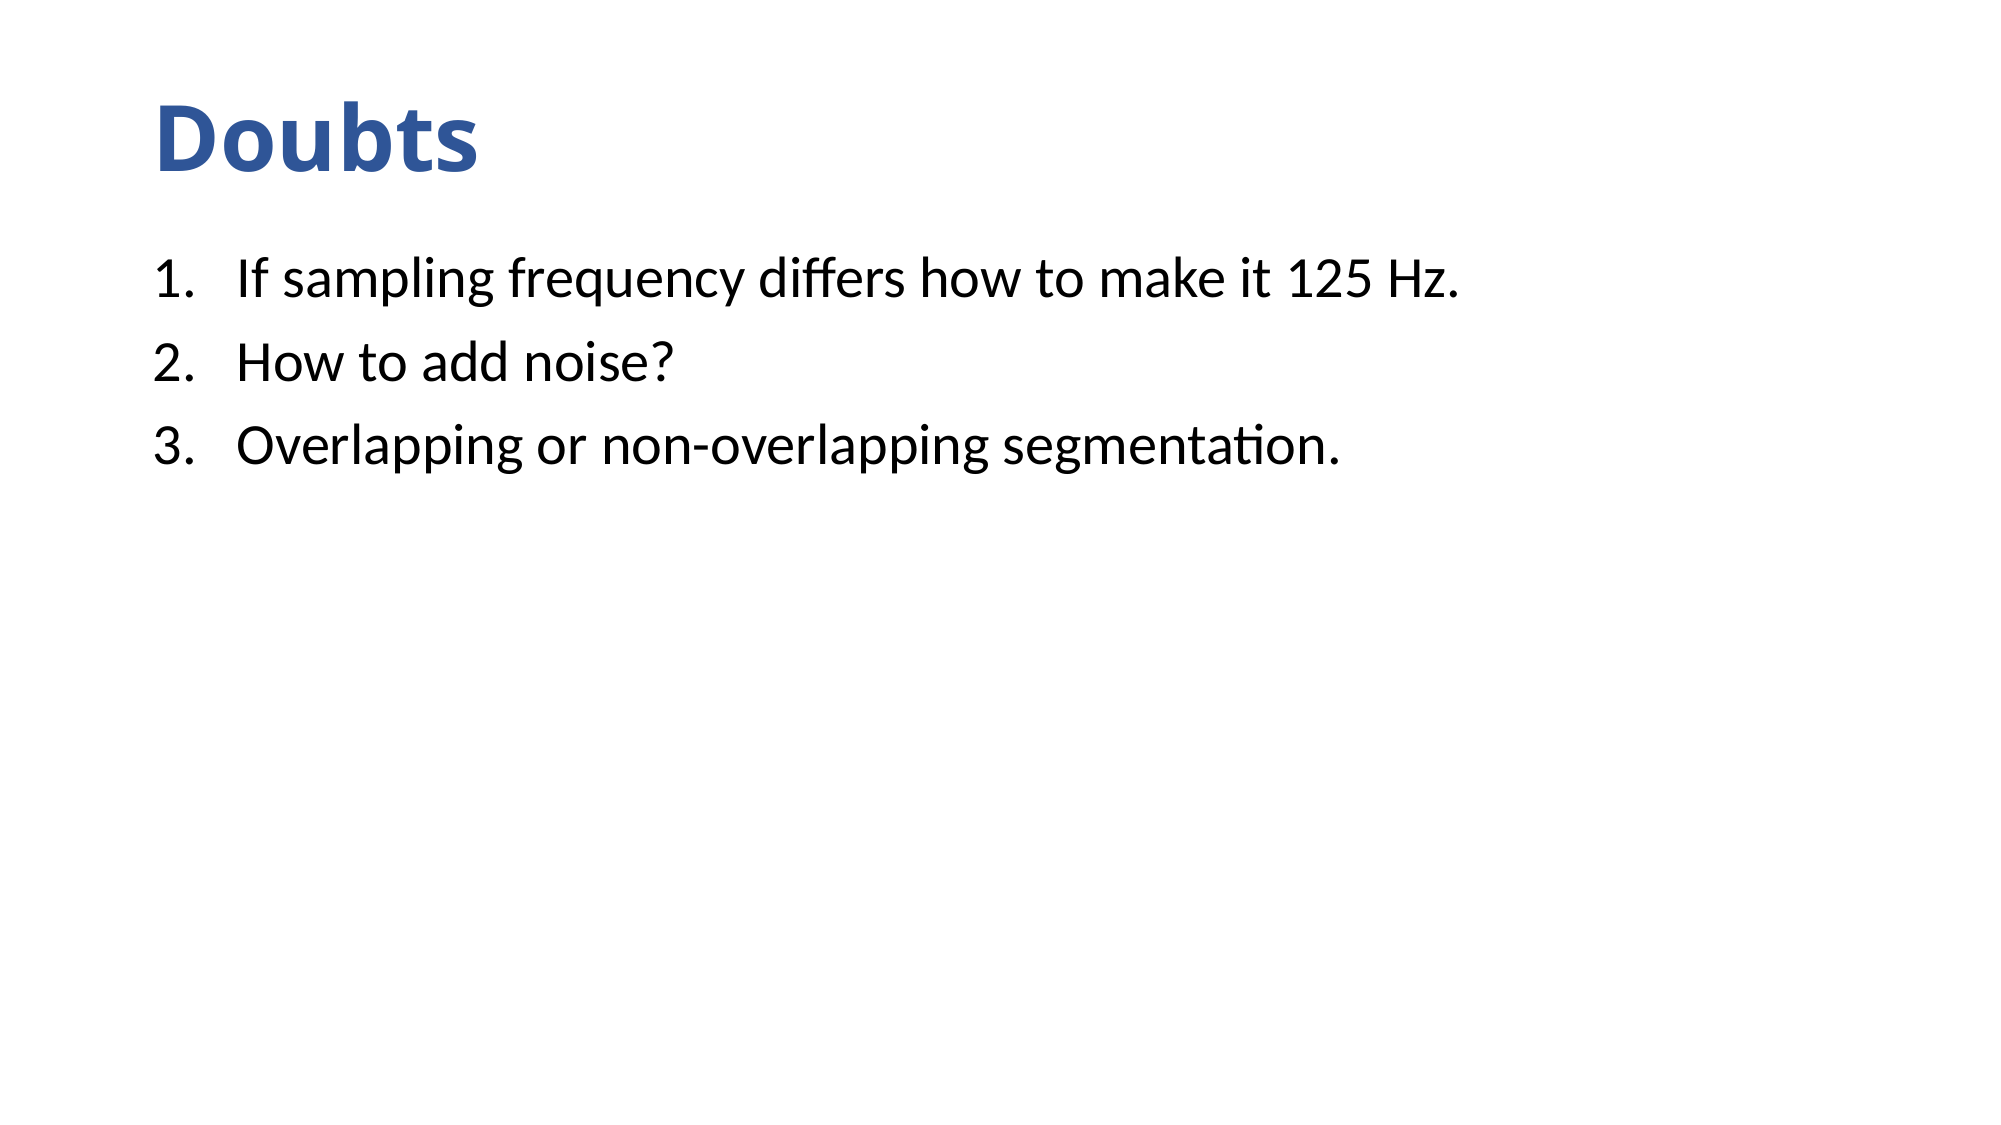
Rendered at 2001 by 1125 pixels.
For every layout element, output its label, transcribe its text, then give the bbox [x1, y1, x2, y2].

list If sampling frequency differs how to make it 125 Hz. How to add noise? Overlapping or non-overlapping segmentation. [137, 239, 1863, 1014]
title Doubts [137, 59, 1863, 224]
